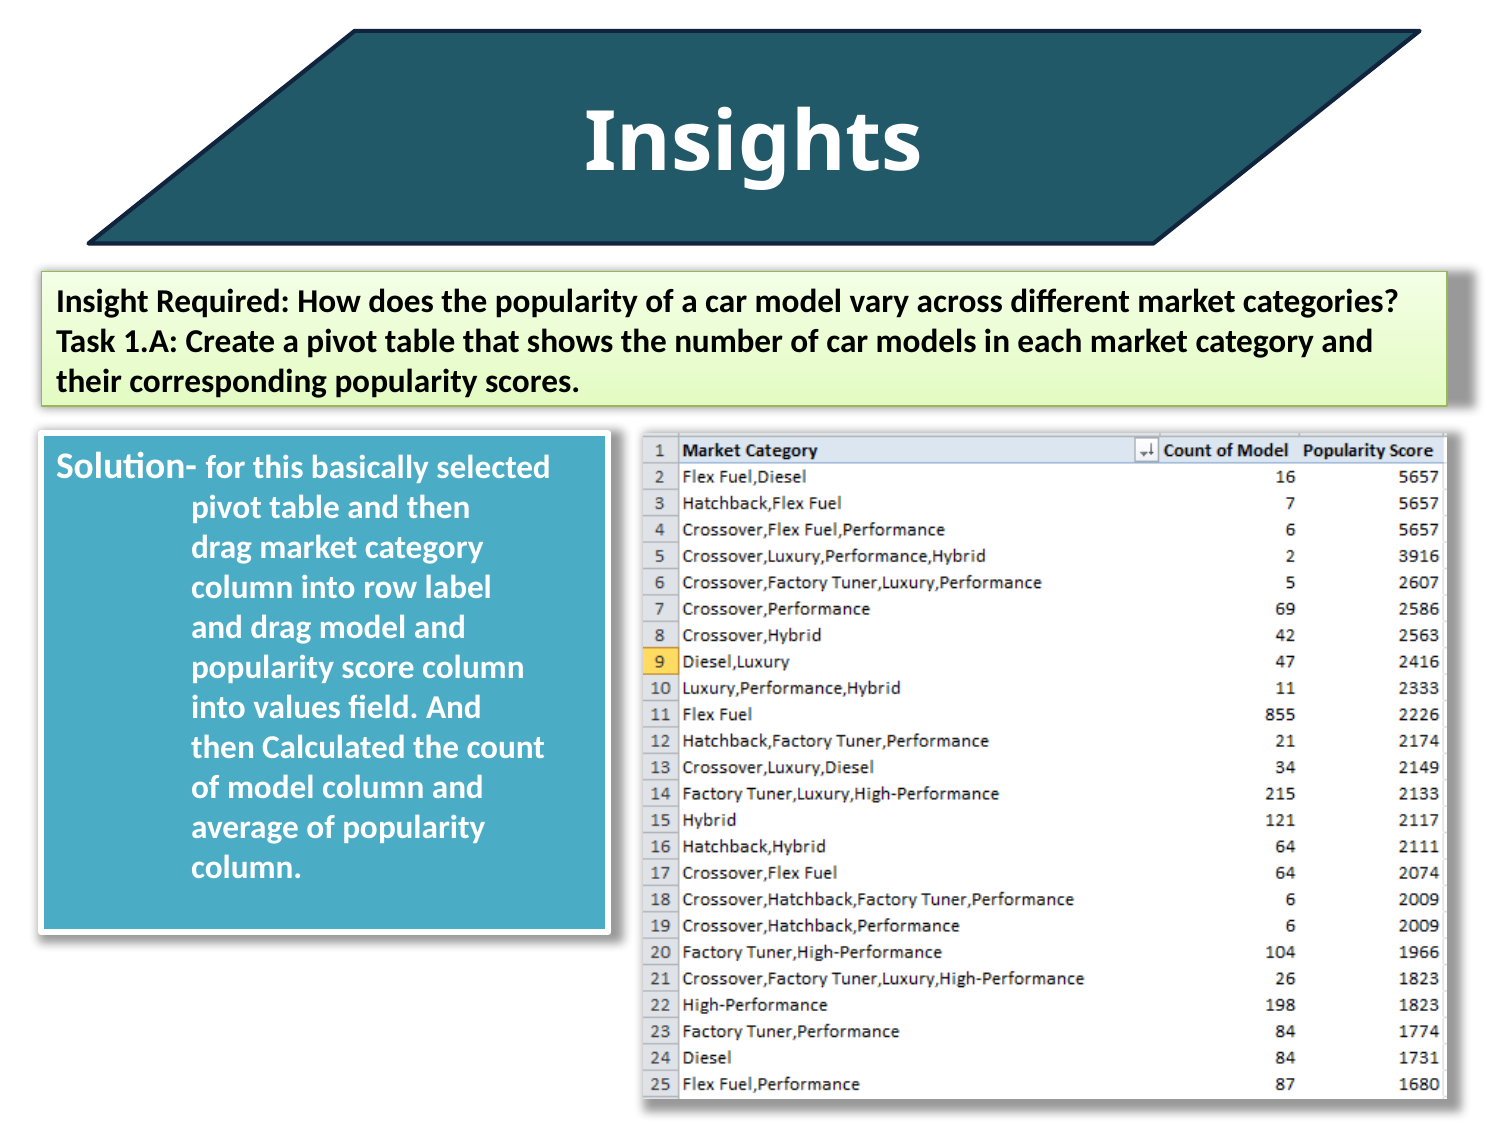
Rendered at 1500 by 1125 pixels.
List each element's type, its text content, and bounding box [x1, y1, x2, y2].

text_box Solution- for this basically selected pivot table and then drag market category column into row label and drag model and popularity score column into values field. And then Calculated the count of model column and average of popularity column. [38, 430, 611, 935]
text_box Insight Required: How does the popularity of a car model vary across different market categories? Task 1.A: Create a pivot table that shows the number of car models in each market category and their corresponding popularity scores. [41, 271, 1448, 407]
text_box Insights [86, 28, 1422, 246]
picture [643, 432, 1448, 1099]
